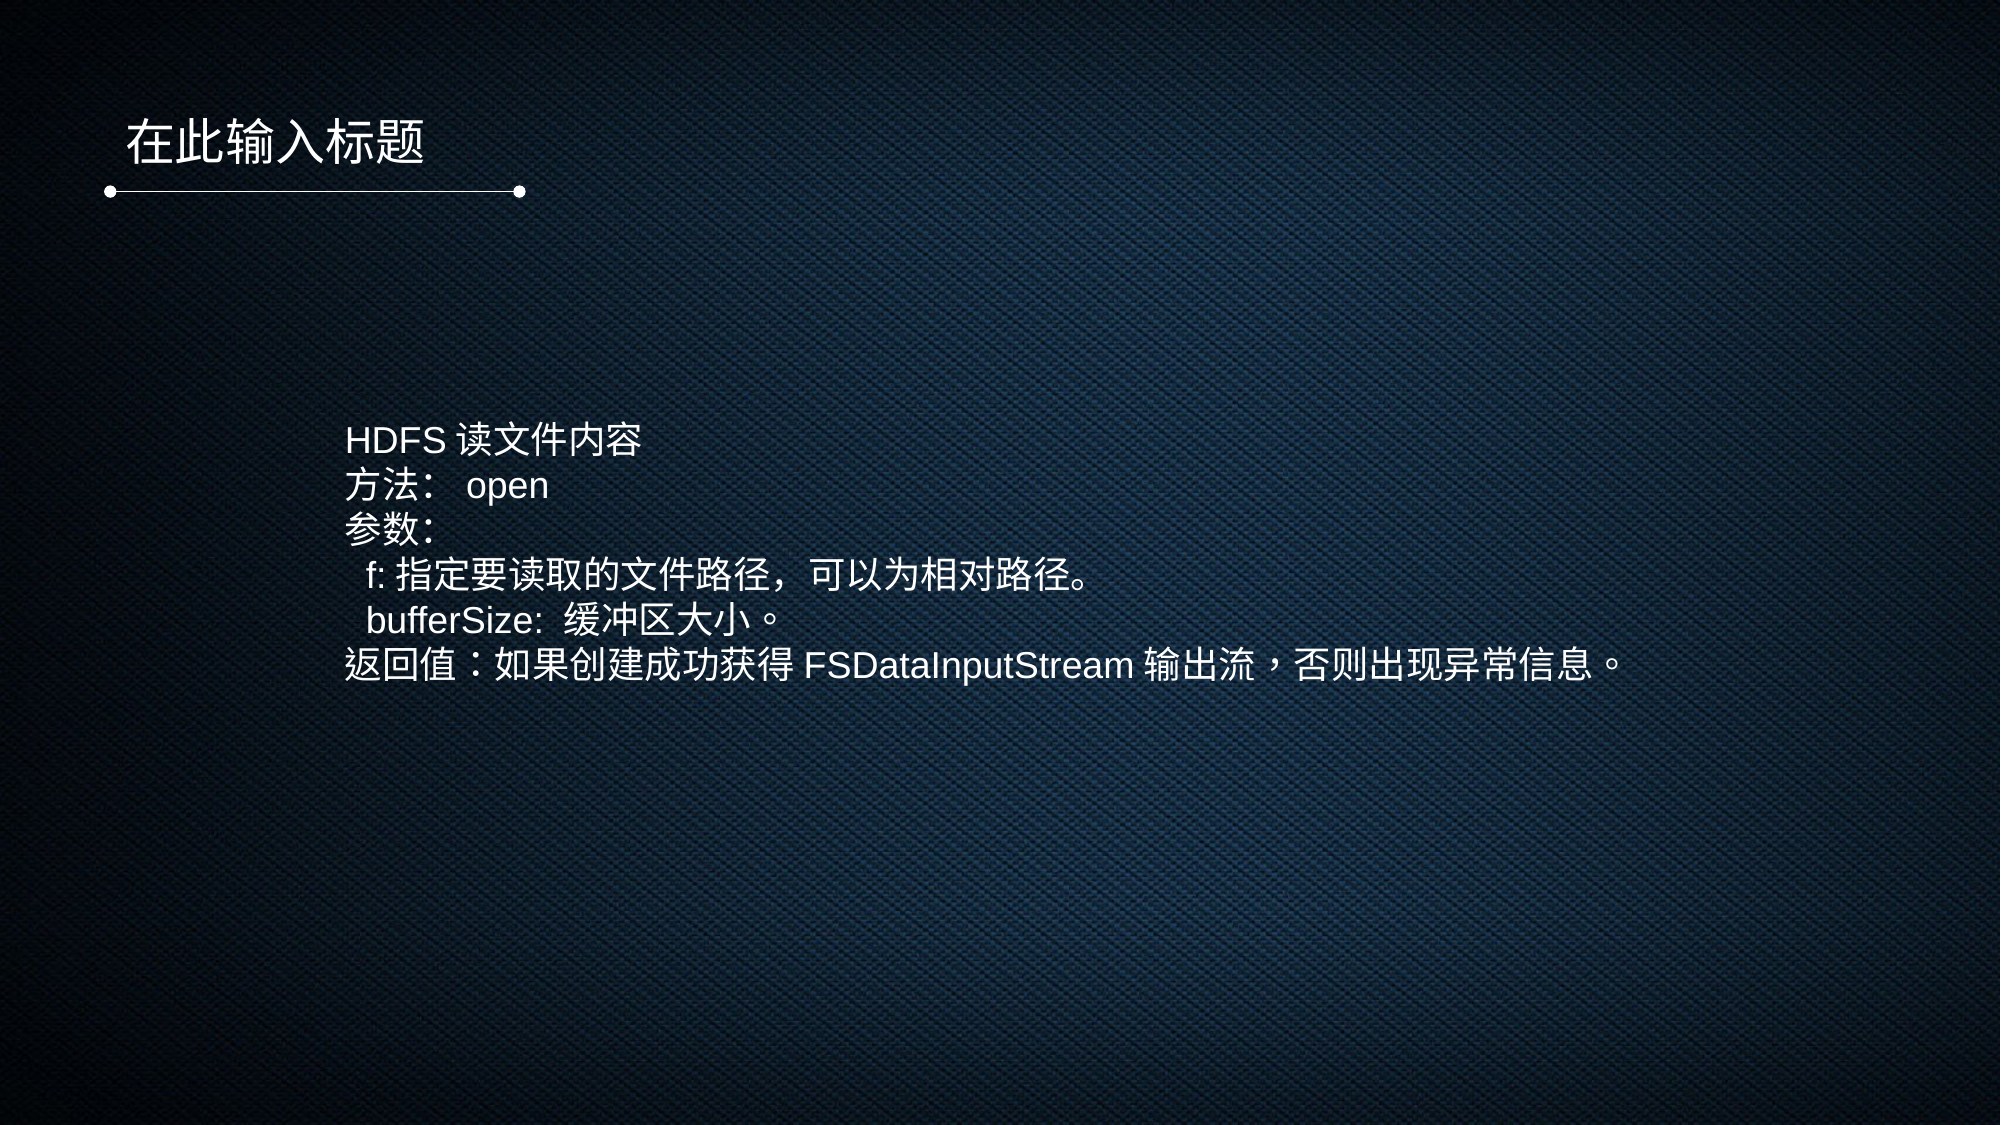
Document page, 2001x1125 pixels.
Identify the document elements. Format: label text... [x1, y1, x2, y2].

picture [0, 0, 2000, 1125]
text_box HDFS读文件内容 方法：open 参数： f:指定要读取的文件路径，可以为相对路径。 bufferSize: 缓冲区大小。 返回值：如果创建成功获得FSDataInputStream输出流，否则出现异常信息。 [330, 408, 1646, 694]
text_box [110, 103, 825, 192]
